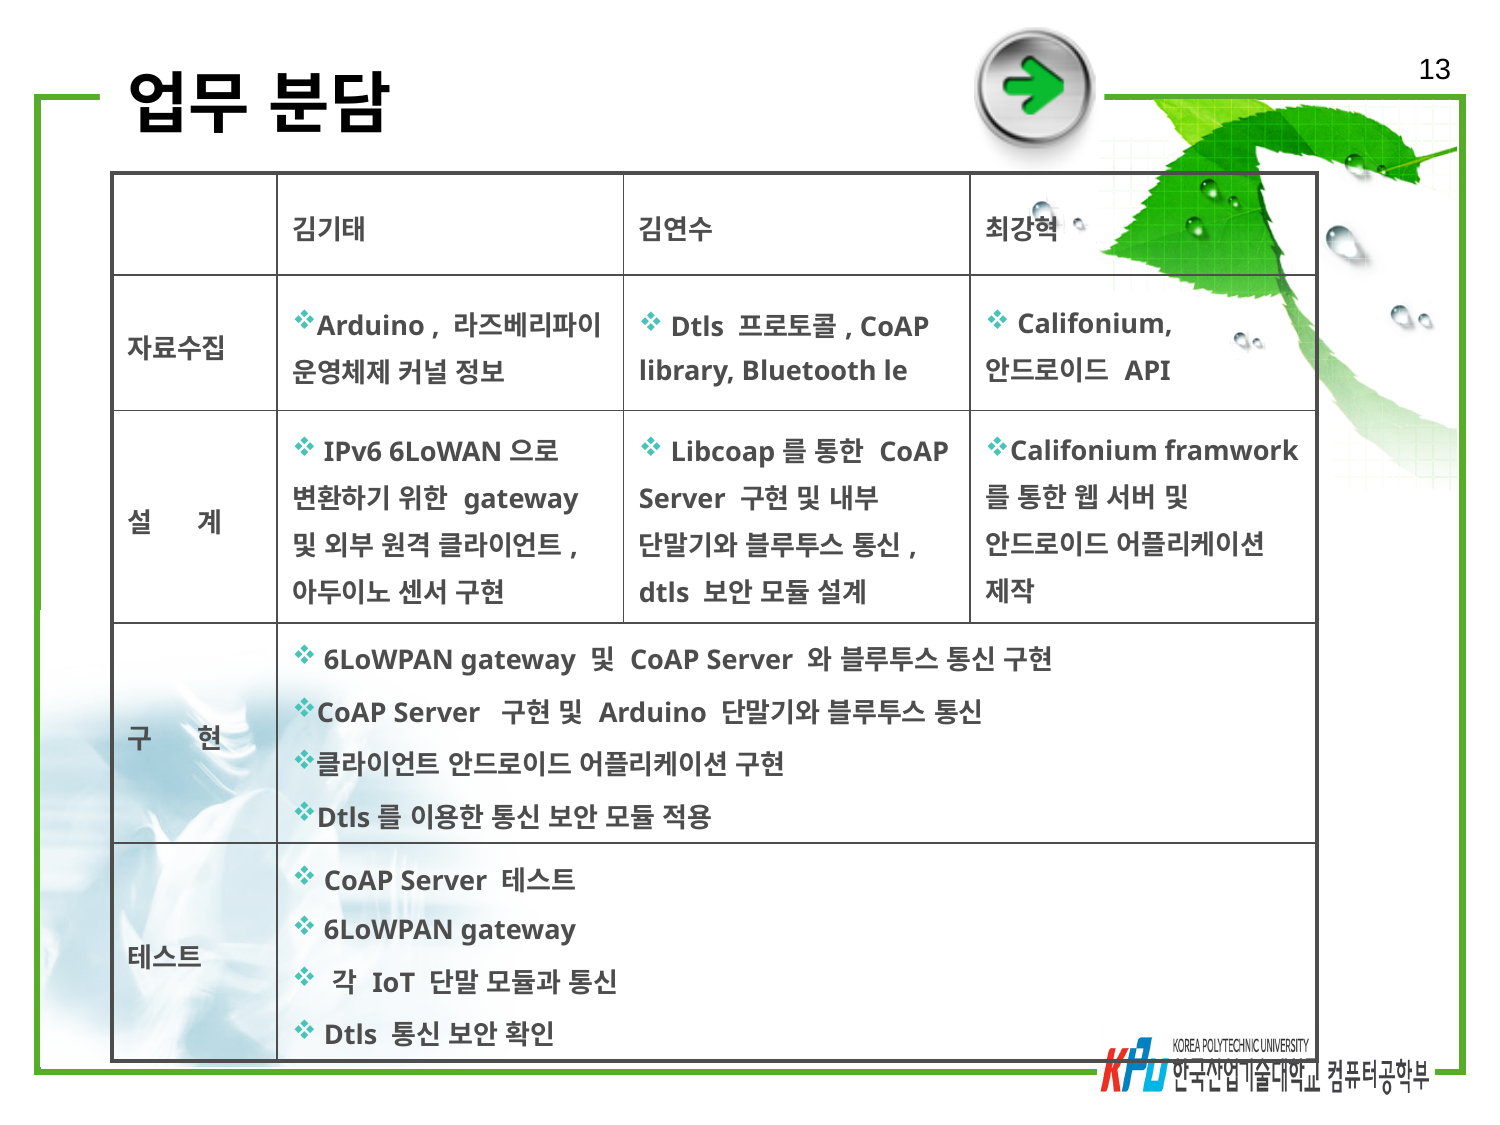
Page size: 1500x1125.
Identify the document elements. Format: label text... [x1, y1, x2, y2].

picture [974, 27, 1457, 518]
table_cell IPv6 6LoWAN으로 변환하기 위한 gateway 및 외부 원격 클라이언트, 아두이노 센서 구현 [278, 411, 623, 622]
table_cell Libcoap를 통한 CoAP Server 구현 및 내부 단말기와 블루투스 통신, dtls 보안 모듈 설계 [624, 411, 969, 622]
title 업무 분담 [112, 54, 875, 147]
picture [1097, 1024, 1435, 1106]
table_cell 6LoWPAN gateway 및 CoAP Server 와 블루투스 통신 구현 CoAP Server 구현 및 Arduino 단말기와 블루투스 통신 클라이언트 안드로이드 어플리케이션 구현 Dtls를 이용한 통신 보안 모듈 적용 [278, 624, 1315, 842]
picture [1152, 1063, 1161, 1080]
picture [40, 610, 554, 1067]
table_cell 자료수집 [114, 276, 276, 410]
table_cell CoAP Server 테스트 6LoWPAN gateway 각 IoT 단말 모듈과 통신 Dtls 통신 보안 확인 [278, 844, 1315, 1059]
table_cell 설 계 [114, 411, 276, 622]
slide_number 13 [1116, 42, 1467, 83]
table_header 김연수 [624, 175, 969, 274]
table_header 김기태 [278, 175, 623, 274]
table_header [114, 175, 276, 274]
table_header 최강혁 [971, 175, 1315, 274]
table_cell Dtls 프로토콜, CoAP library, Bluetooth le [624, 276, 969, 410]
table_cell 구 현 [114, 624, 276, 842]
table_cell 테스트 [114, 844, 276, 1059]
table_cell Califonium framwork 를 통한 웹 서버 및 안드로이드 어플리케이션 제작 [971, 411, 1315, 622]
table_cell Califonium, 안드로이드 API [971, 276, 1315, 410]
table_cell Arduino , 라즈베리파이 운영체제 커널 정보 [278, 276, 623, 410]
